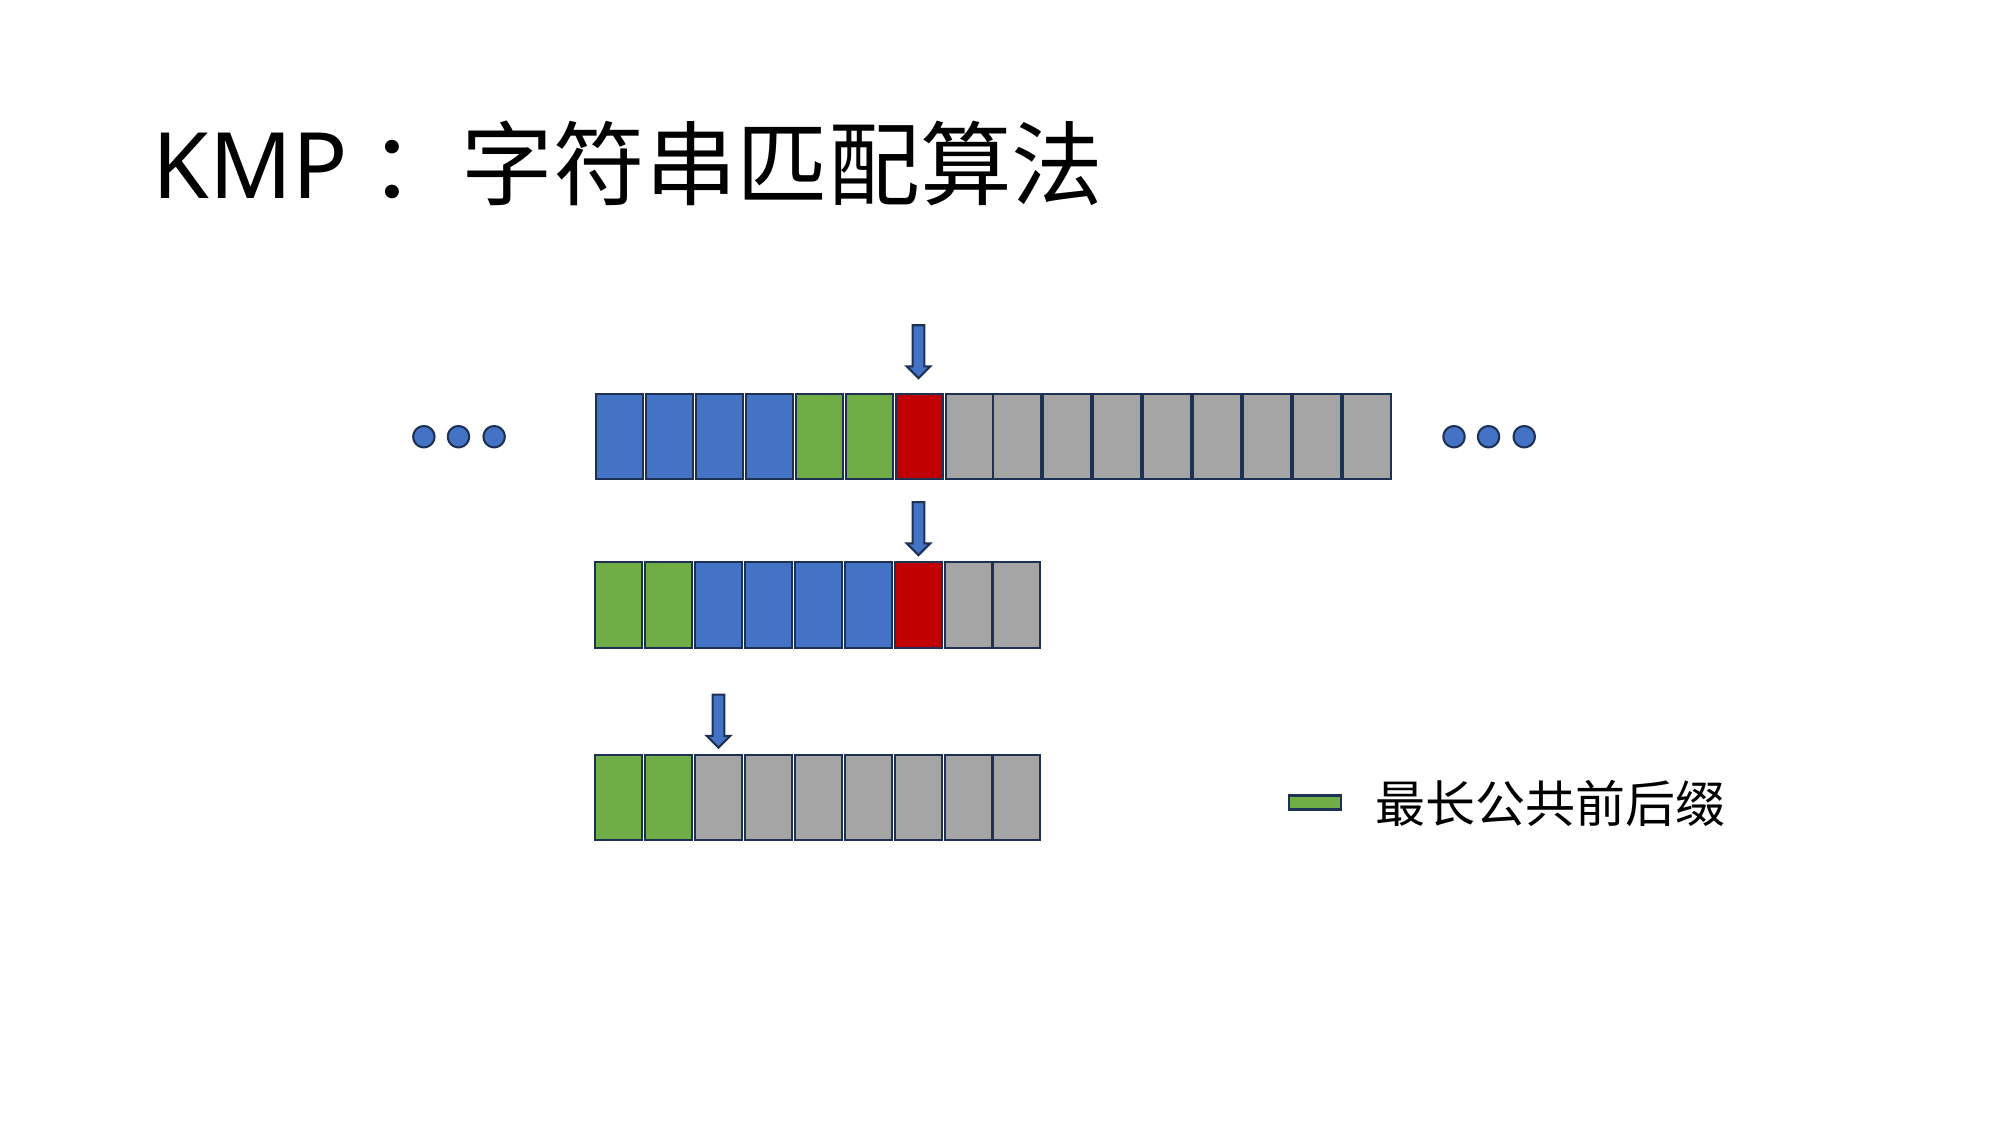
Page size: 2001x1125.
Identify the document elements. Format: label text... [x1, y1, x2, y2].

text_box [795, 393, 844, 480]
text_box [904, 501, 933, 557]
text_box [904, 324, 933, 380]
text_box [844, 561, 893, 649]
text_box [644, 754, 693, 841]
text_box [745, 393, 794, 480]
text_box [845, 393, 894, 480]
text_box [1142, 393, 1192, 480]
text_box [895, 393, 944, 480]
text_box [704, 693, 733, 750]
text_box [644, 561, 693, 649]
text_box [1042, 393, 1092, 480]
text_box [594, 561, 643, 649]
text_box [694, 561, 743, 649]
text_box [794, 561, 843, 649]
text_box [413, 426, 505, 448]
text_box [645, 393, 694, 480]
text_box [1092, 393, 1142, 480]
text_box [744, 561, 793, 649]
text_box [1443, 426, 1535, 448]
text_box [1242, 393, 1292, 480]
text_box [844, 754, 893, 841]
text_box [991, 754, 1041, 841]
text_box [1288, 794, 1342, 811]
text_box [594, 754, 643, 841]
text_box [992, 393, 1042, 480]
text_box [894, 561, 943, 649]
text_box [744, 754, 793, 841]
text_box [794, 754, 843, 841]
text_box [1192, 393, 1242, 480]
text_box [1292, 393, 1342, 480]
title KMP：字符串匹配算法 [137, 59, 1863, 278]
text_box [945, 393, 992, 480]
text_box 最长公共前后缀 [1360, 764, 1741, 840]
text_box [894, 754, 943, 841]
text_box [991, 561, 1041, 649]
text_box [944, 754, 991, 841]
text_box [1342, 393, 1392, 480]
text_box [694, 754, 743, 841]
text_box [944, 561, 991, 649]
text_box [595, 393, 644, 480]
text_box [695, 393, 744, 480]
